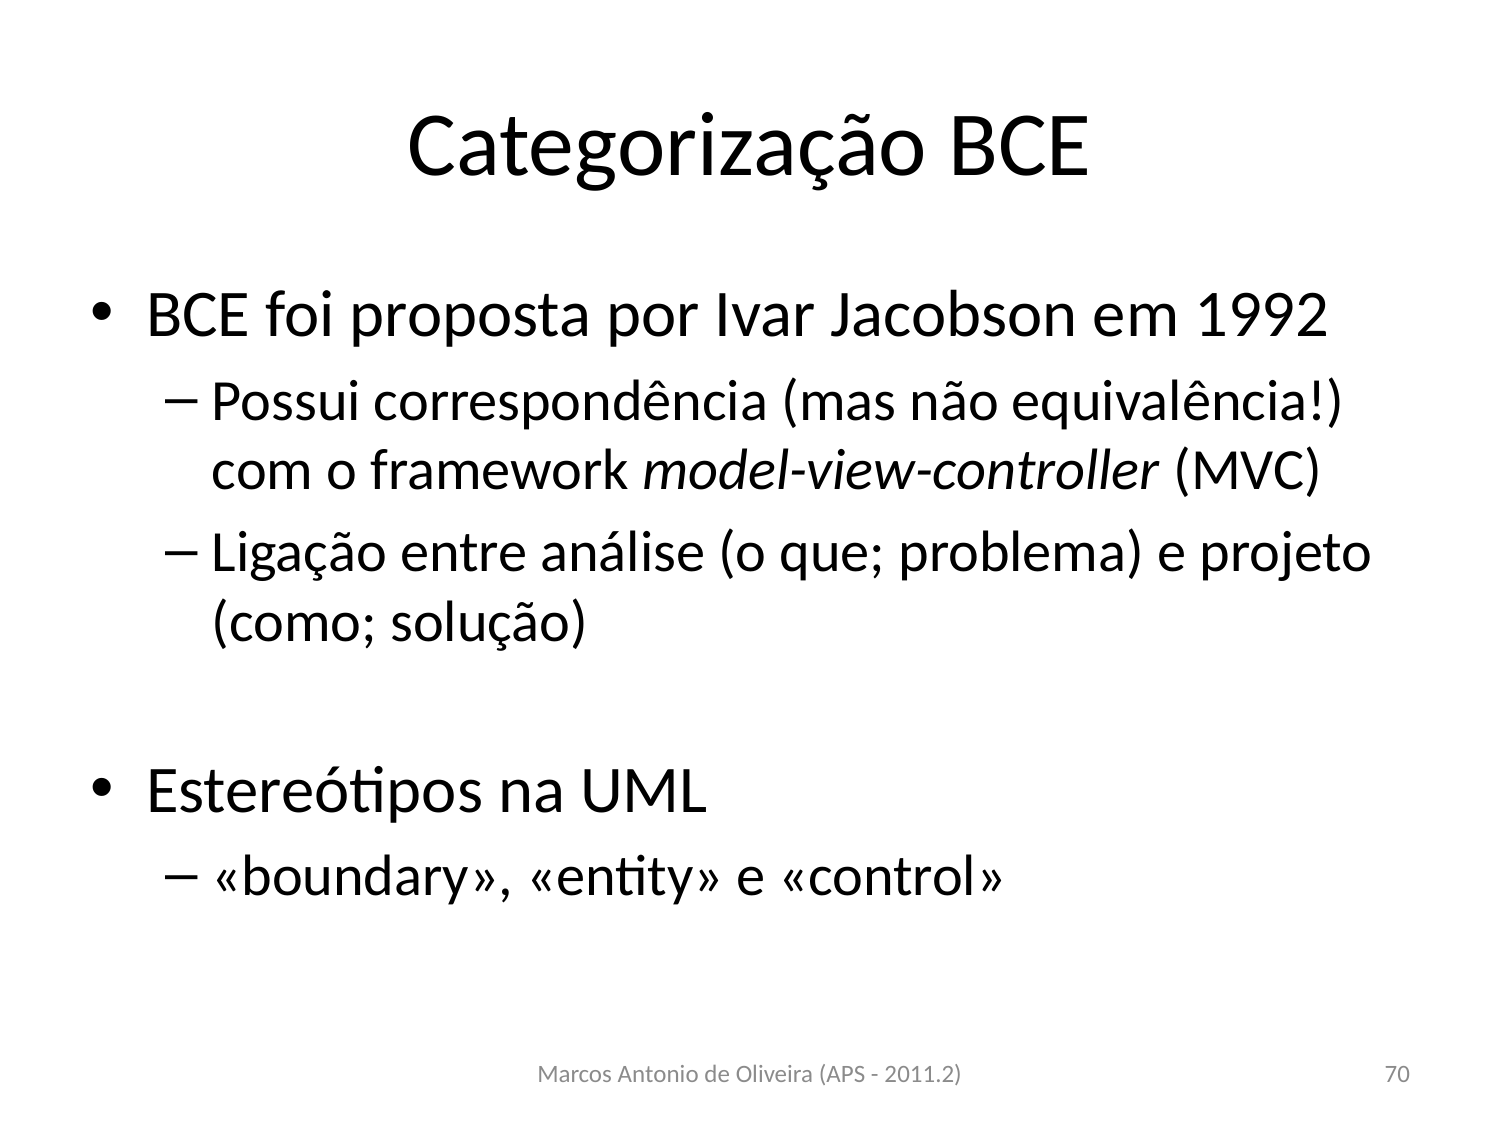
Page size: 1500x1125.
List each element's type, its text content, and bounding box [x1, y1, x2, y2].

list BCE foi proposta por Ivar Jacobson em 1992 Possui correspondência (mas não equivalência!) com o framework model-view-controller (MVC) Ligação entre análise (o que; problema) e projeto (como; solução) Estereótipos na UML «boundary», «entity» e «control» [75, 262, 1425, 1005]
title Categorização BCE [75, 45, 1425, 233]
slide_number 70 [1074, 1042, 1425, 1103]
footer Marcos Antonio de Oliveira (APS - 2011.2) [512, 1042, 988, 1103]
